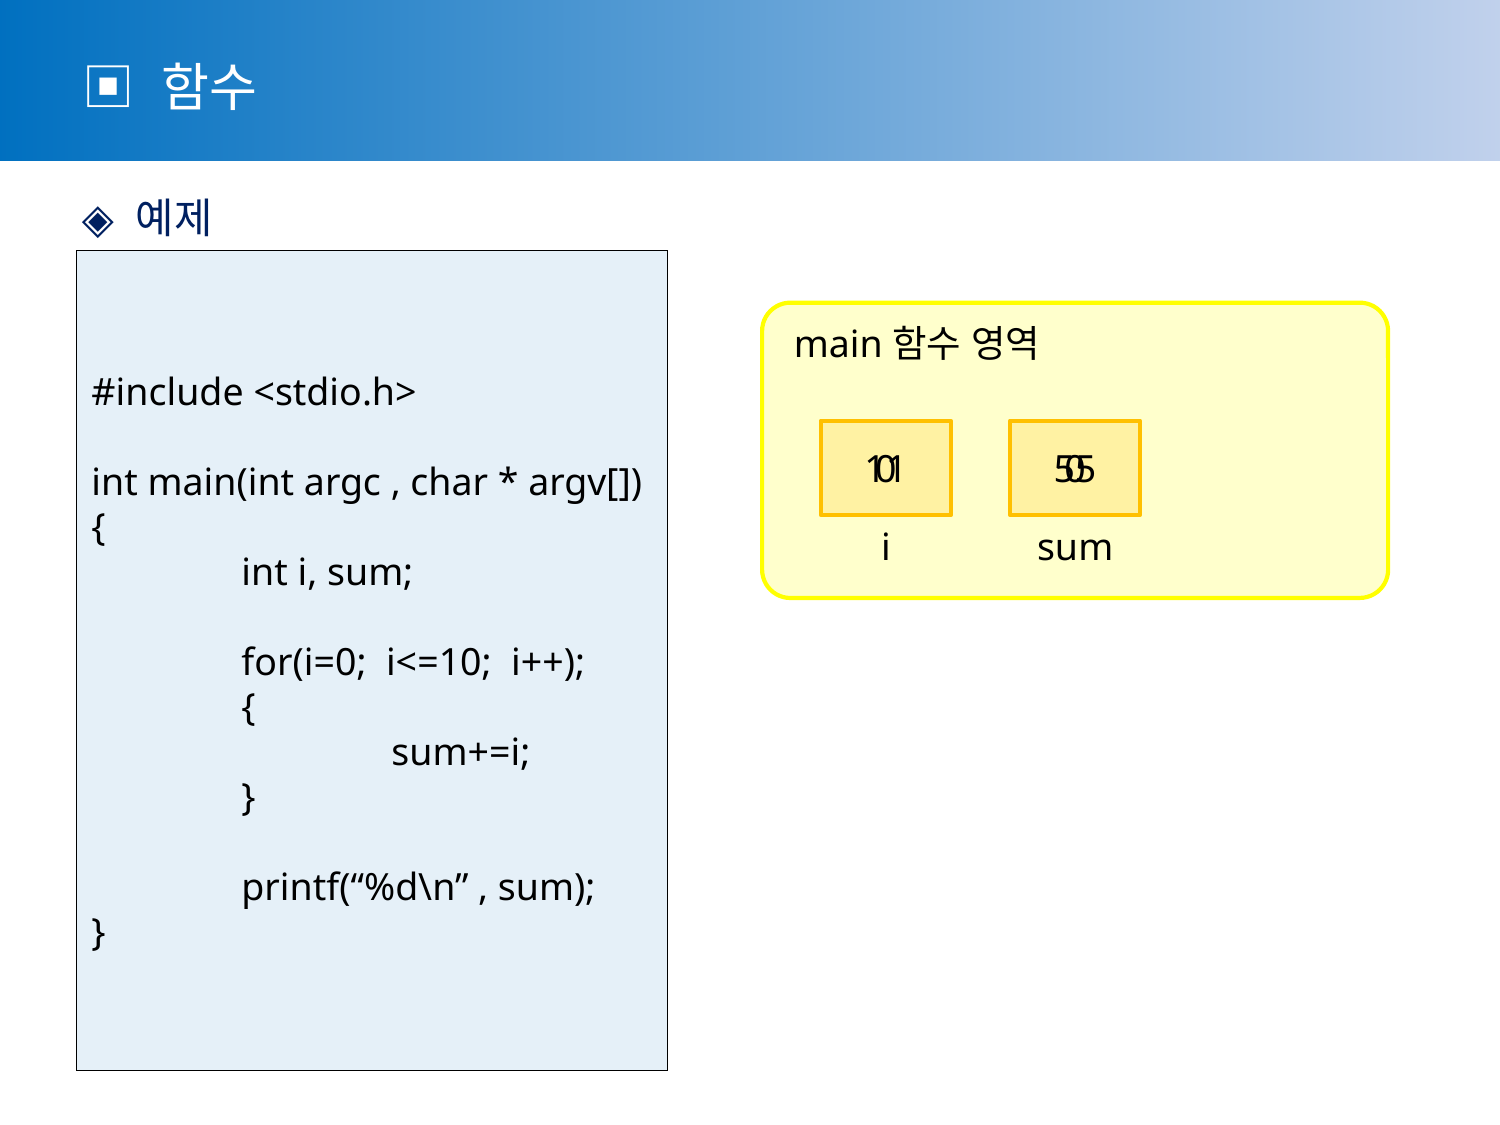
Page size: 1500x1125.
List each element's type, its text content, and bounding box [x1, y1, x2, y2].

text_box [819, 419, 953, 517]
text_box [1008, 419, 1142, 517]
text_box #include <stdio.h> int main(int argc , char * argv[]) { int i, sum; for(i=0; i<=10; i++); { sum+=i; } printf(“%d\n” , sum); } [76, 250, 668, 1071]
text_box [410, 0, 414, 161]
text_box sum [1022, 515, 1128, 575]
text_box 11 [849, 437, 923, 498]
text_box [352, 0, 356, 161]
text_box 55 [1038, 437, 1112, 498]
text_box [760, 300, 1391, 601]
text_box main함수 영역 [779, 312, 1056, 373]
text_box i [866, 515, 906, 575]
text_box ▣ 함수 [68, 47, 273, 125]
text_box ◈ 예제 [67, 184, 1447, 250]
